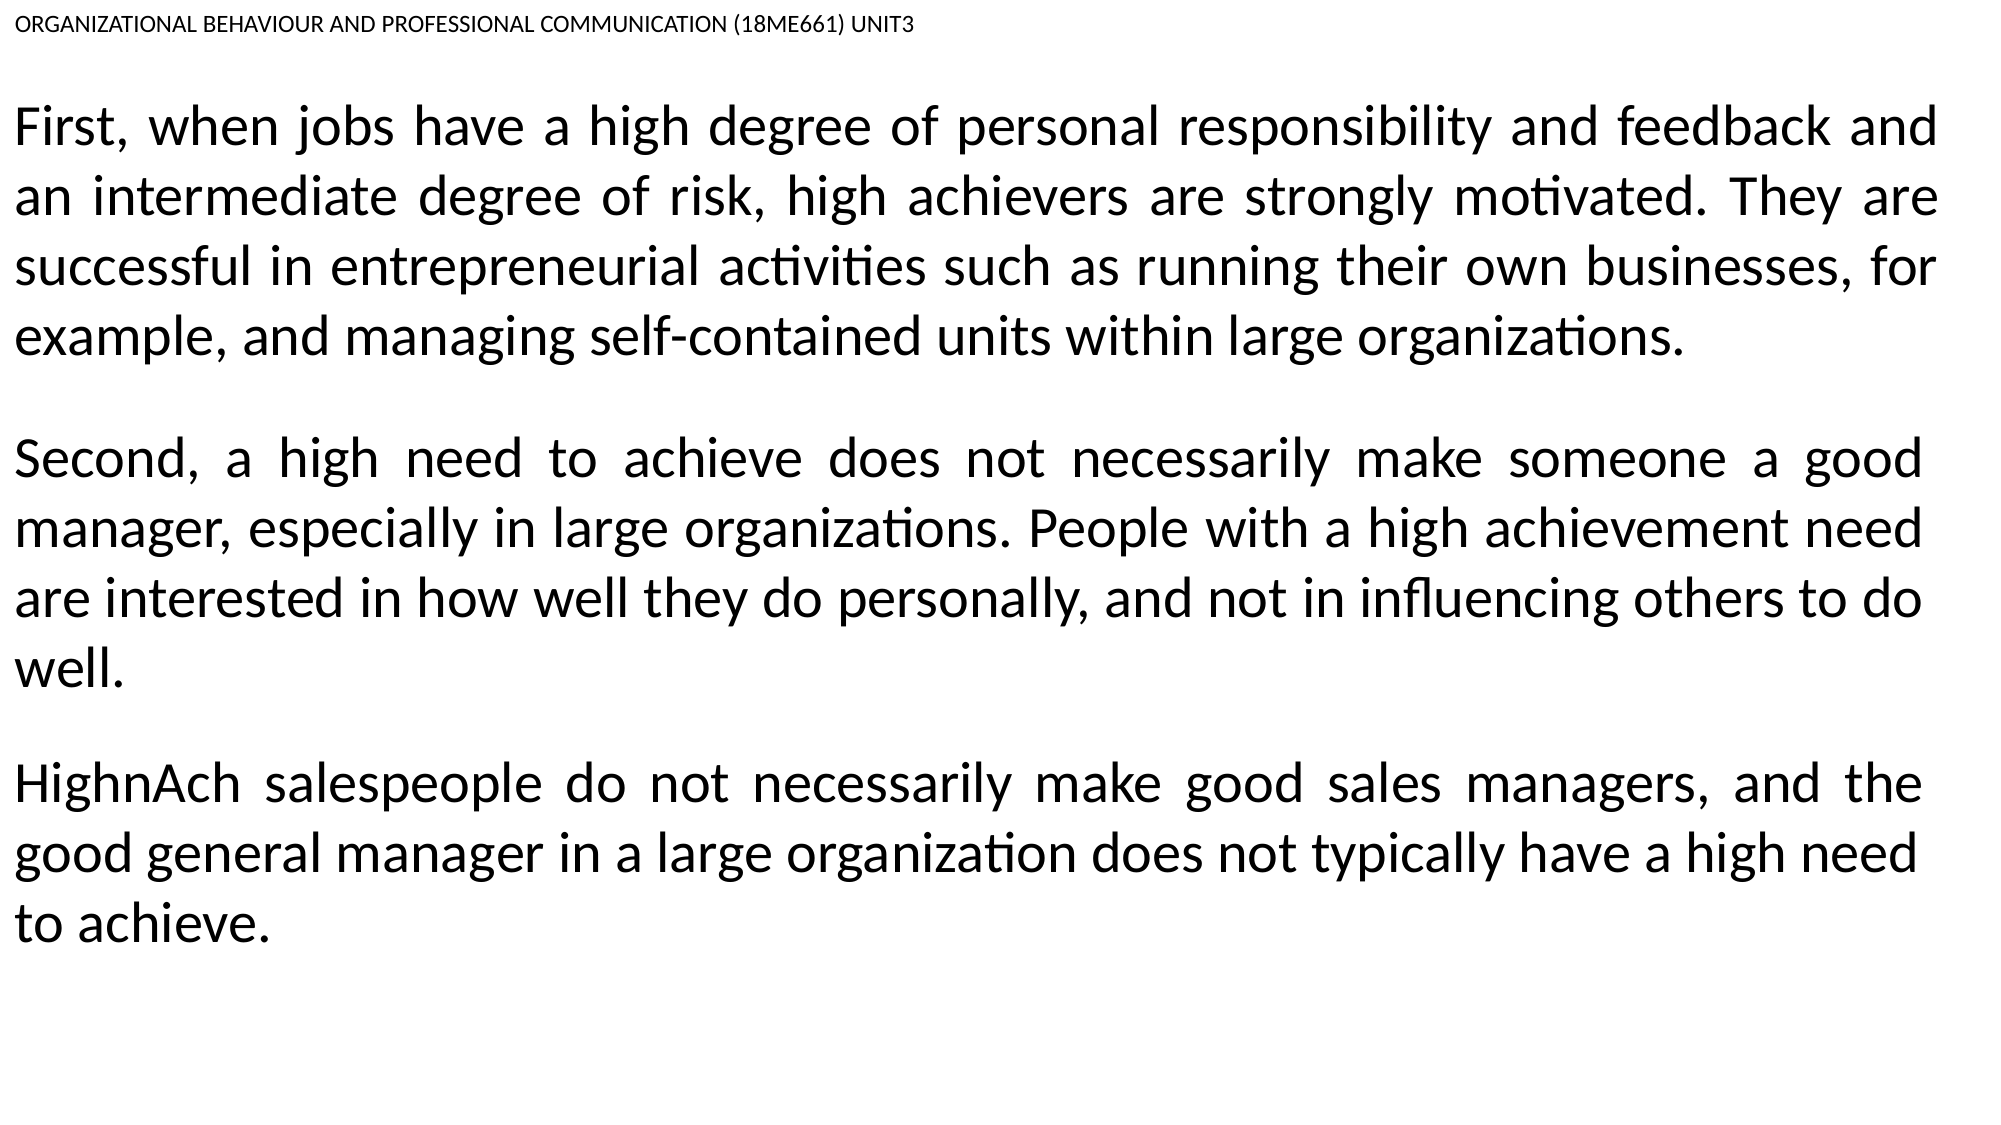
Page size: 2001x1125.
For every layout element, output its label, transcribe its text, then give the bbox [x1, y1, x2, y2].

text_box ORGANIZATIONAL BEHAVIOUR AND PROFESSIONAL COMMUNICATION (18ME661) UNIT3 [0, 0, 1000, 45]
text_box Second, a high need to achieve does not necessarily make someone a good manager, especially in large organizations. People with a high achievement need are interested in how well they do personally, and not in influencing others to do well. [0, 411, 1940, 707]
text_box First, when jobs have a high degree of personal responsibility and feedback and an intermediate degree of risk, high achievers are strongly motivated. They are successful in entrepreneurial activities such as running their own businesses, for example, and managing self-contained units within large organizations. [0, 79, 1955, 375]
text_box HighnAch salespeople do not necessarily make good sales managers, and the good general manager in a large organization does not typically have a high need to achieve. [0, 736, 1940, 962]
